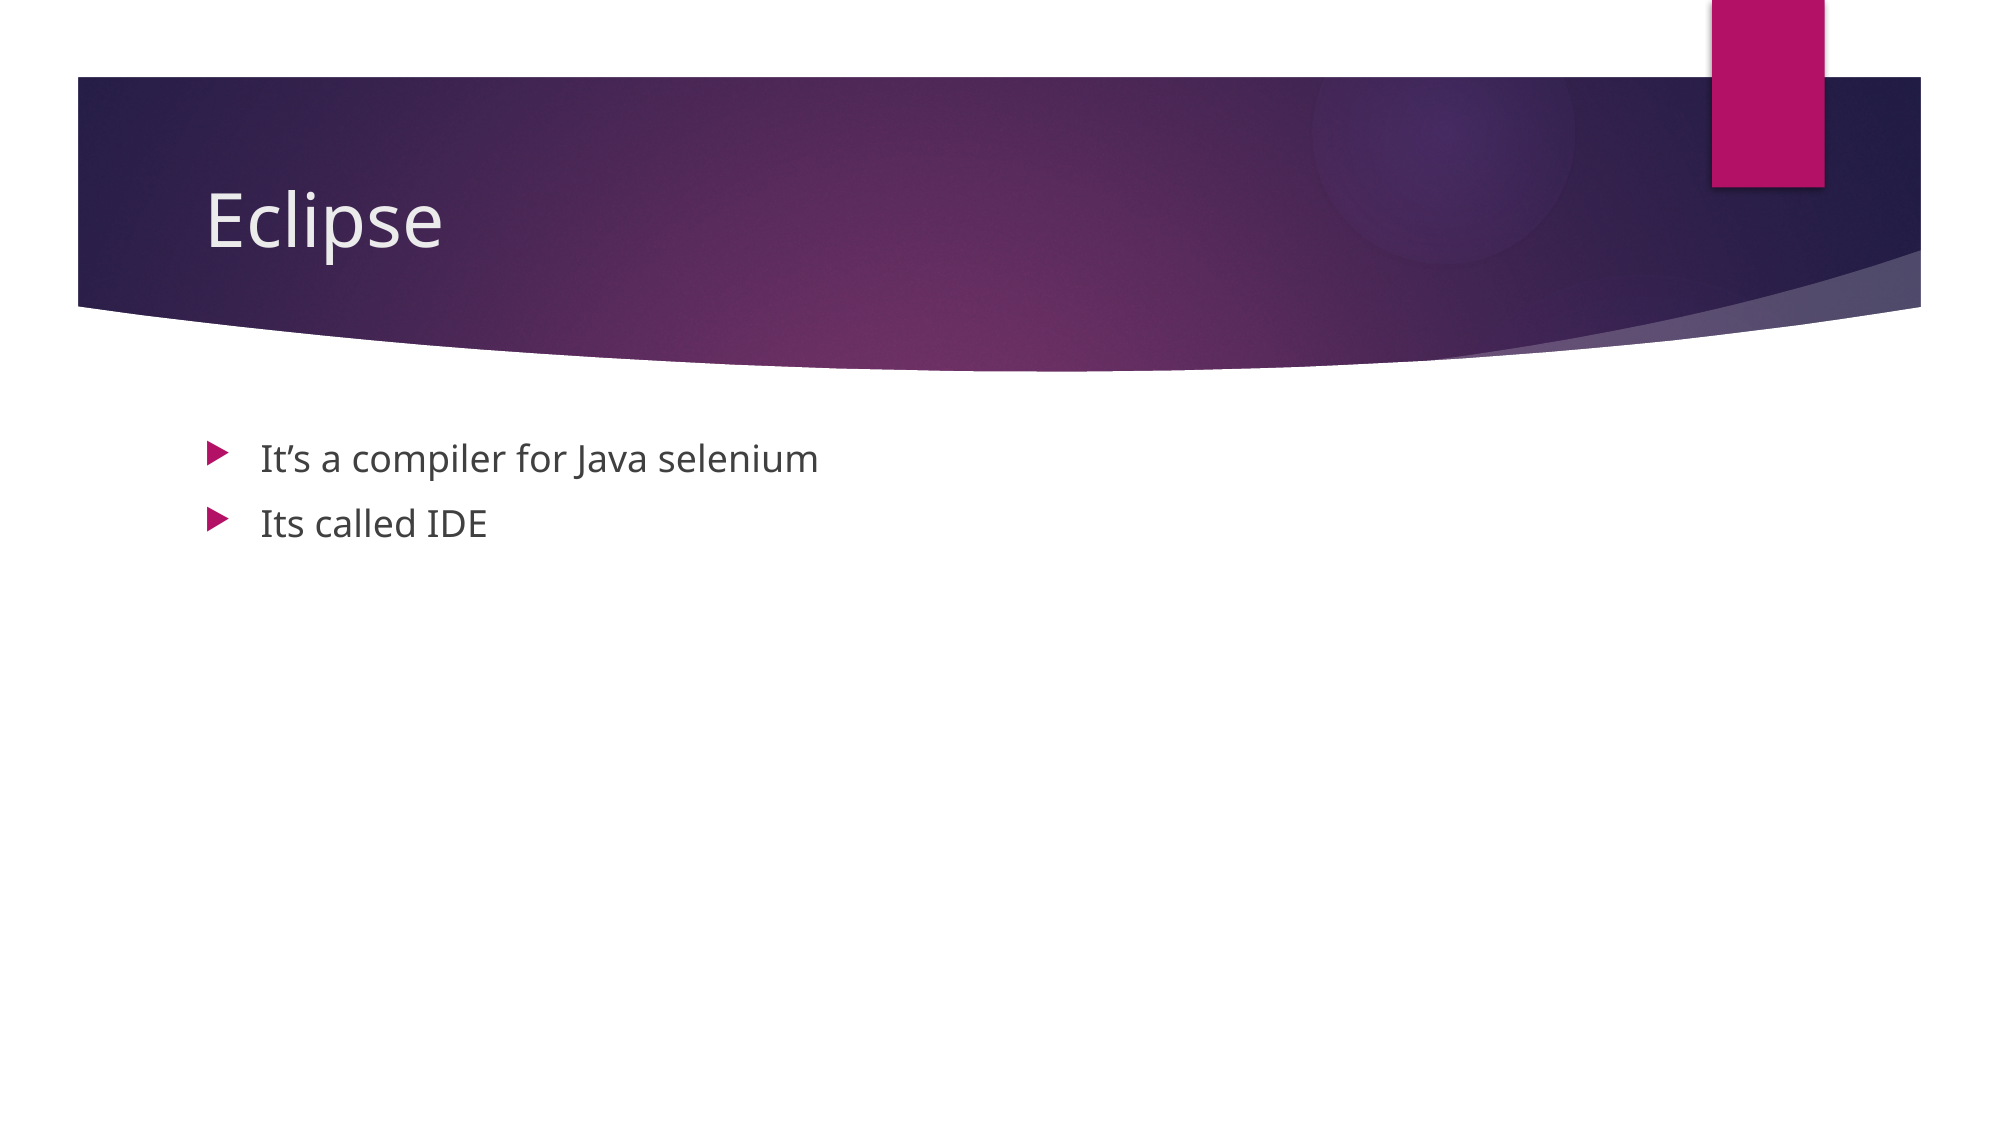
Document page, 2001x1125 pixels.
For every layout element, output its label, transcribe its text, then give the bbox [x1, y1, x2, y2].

title Eclipse [189, 159, 1627, 276]
list It’s a compiler for Java selenium Its called IDE [189, 427, 1638, 988]
